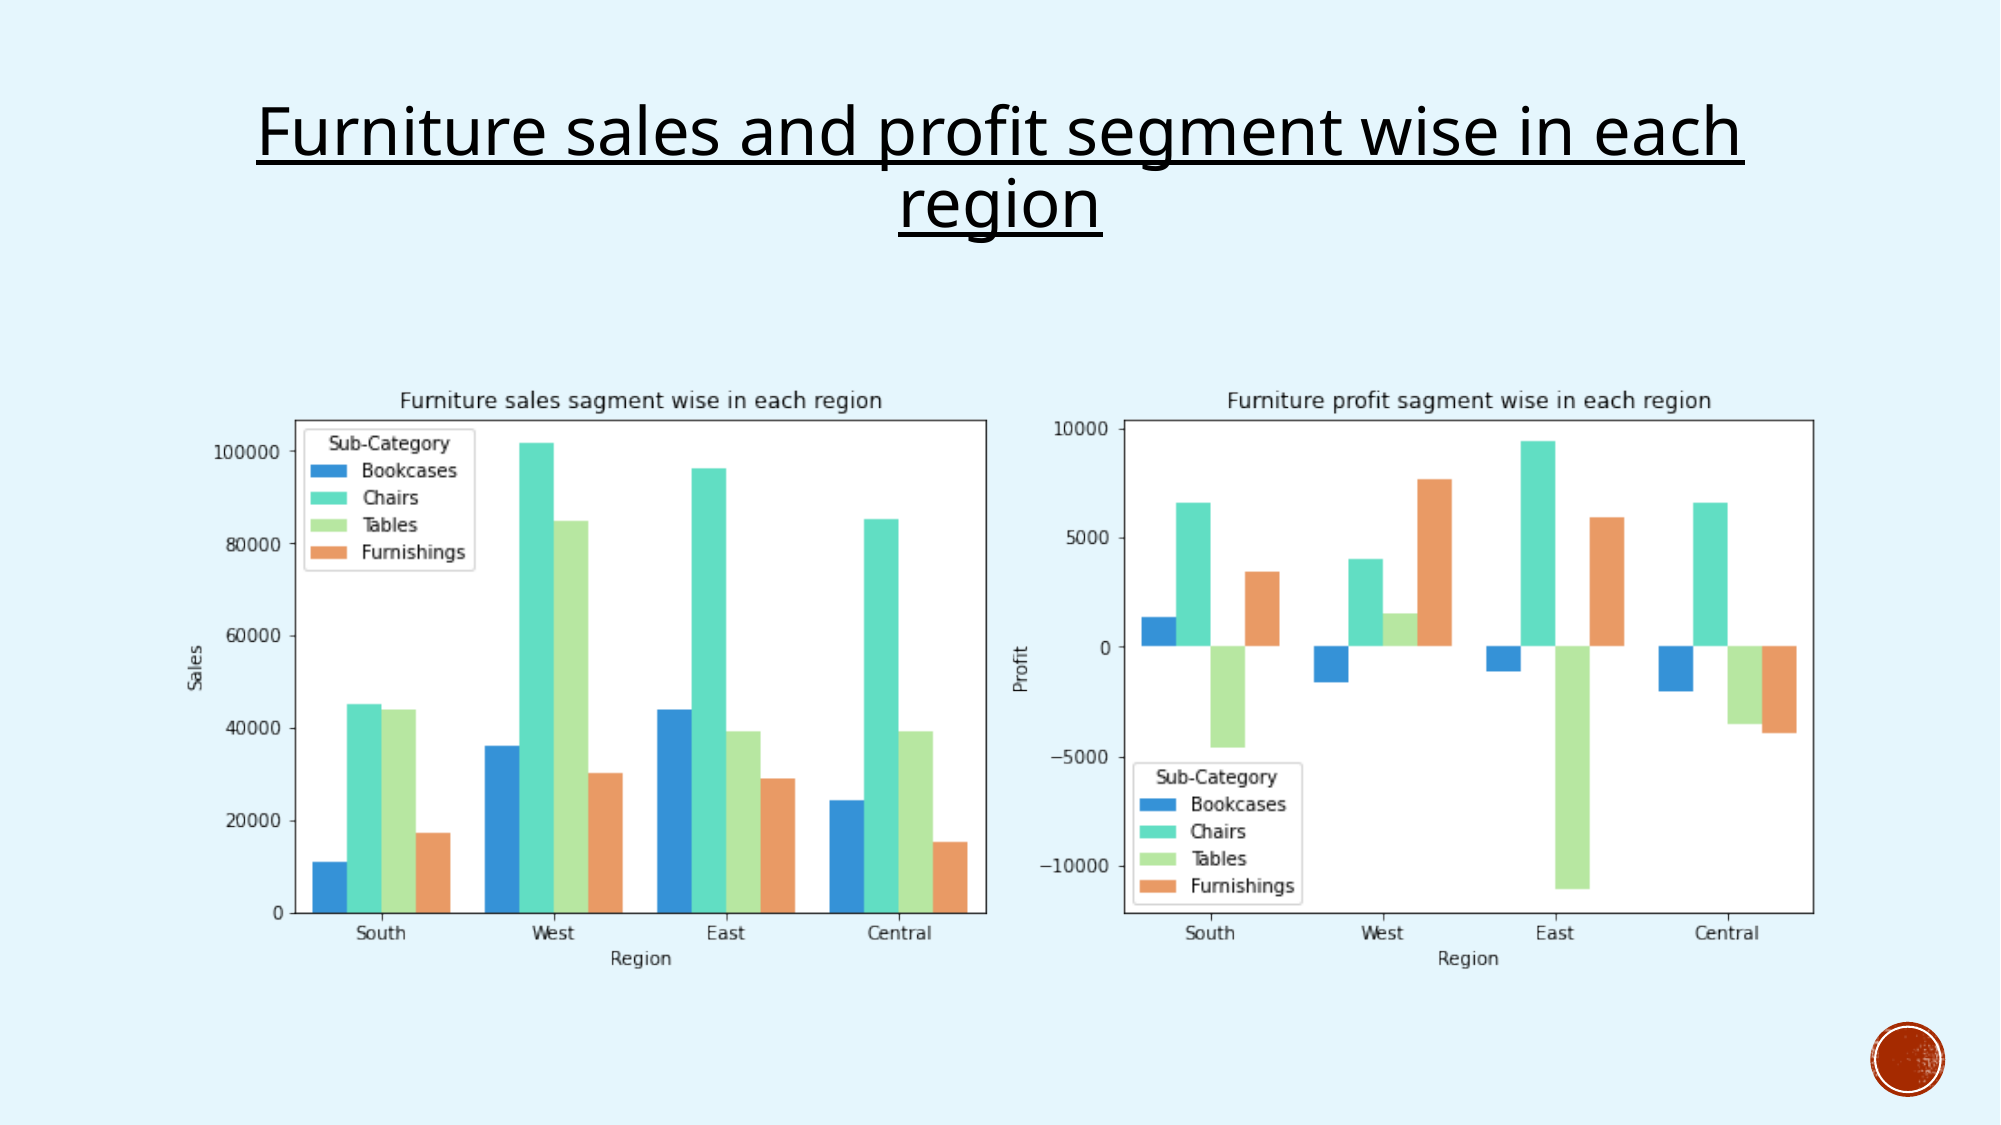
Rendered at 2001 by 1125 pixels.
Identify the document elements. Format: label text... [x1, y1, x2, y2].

title Furniture sales and profit segment wise in each region [175, 89, 1826, 250]
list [176, 379, 1824, 981]
